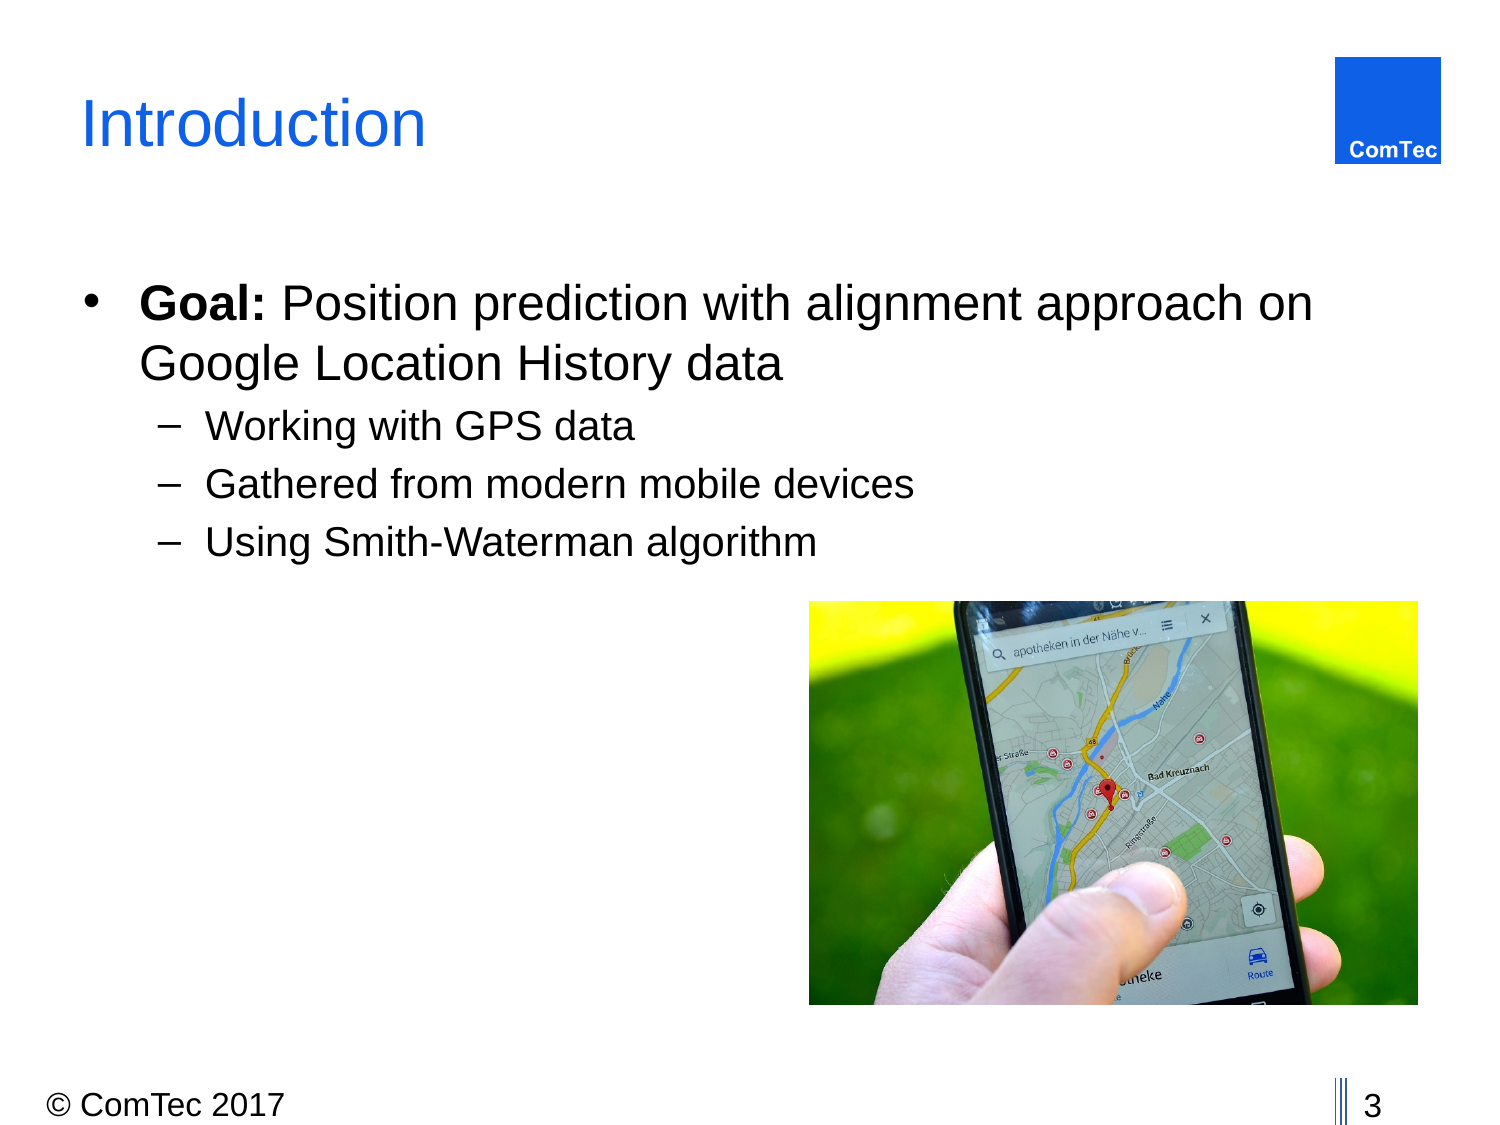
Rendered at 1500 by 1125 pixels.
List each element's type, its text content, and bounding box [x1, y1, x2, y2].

picture [1335, 57, 1441, 164]
picture [808, 601, 1419, 1006]
list Goal: Position prediction with alignment approach on Google Location History data Working with GPS data Gathered from modern mobile devices Using Smith-Waterman algorithm [67, 262, 1418, 1005]
title Introduction [64, 42, 1155, 197]
